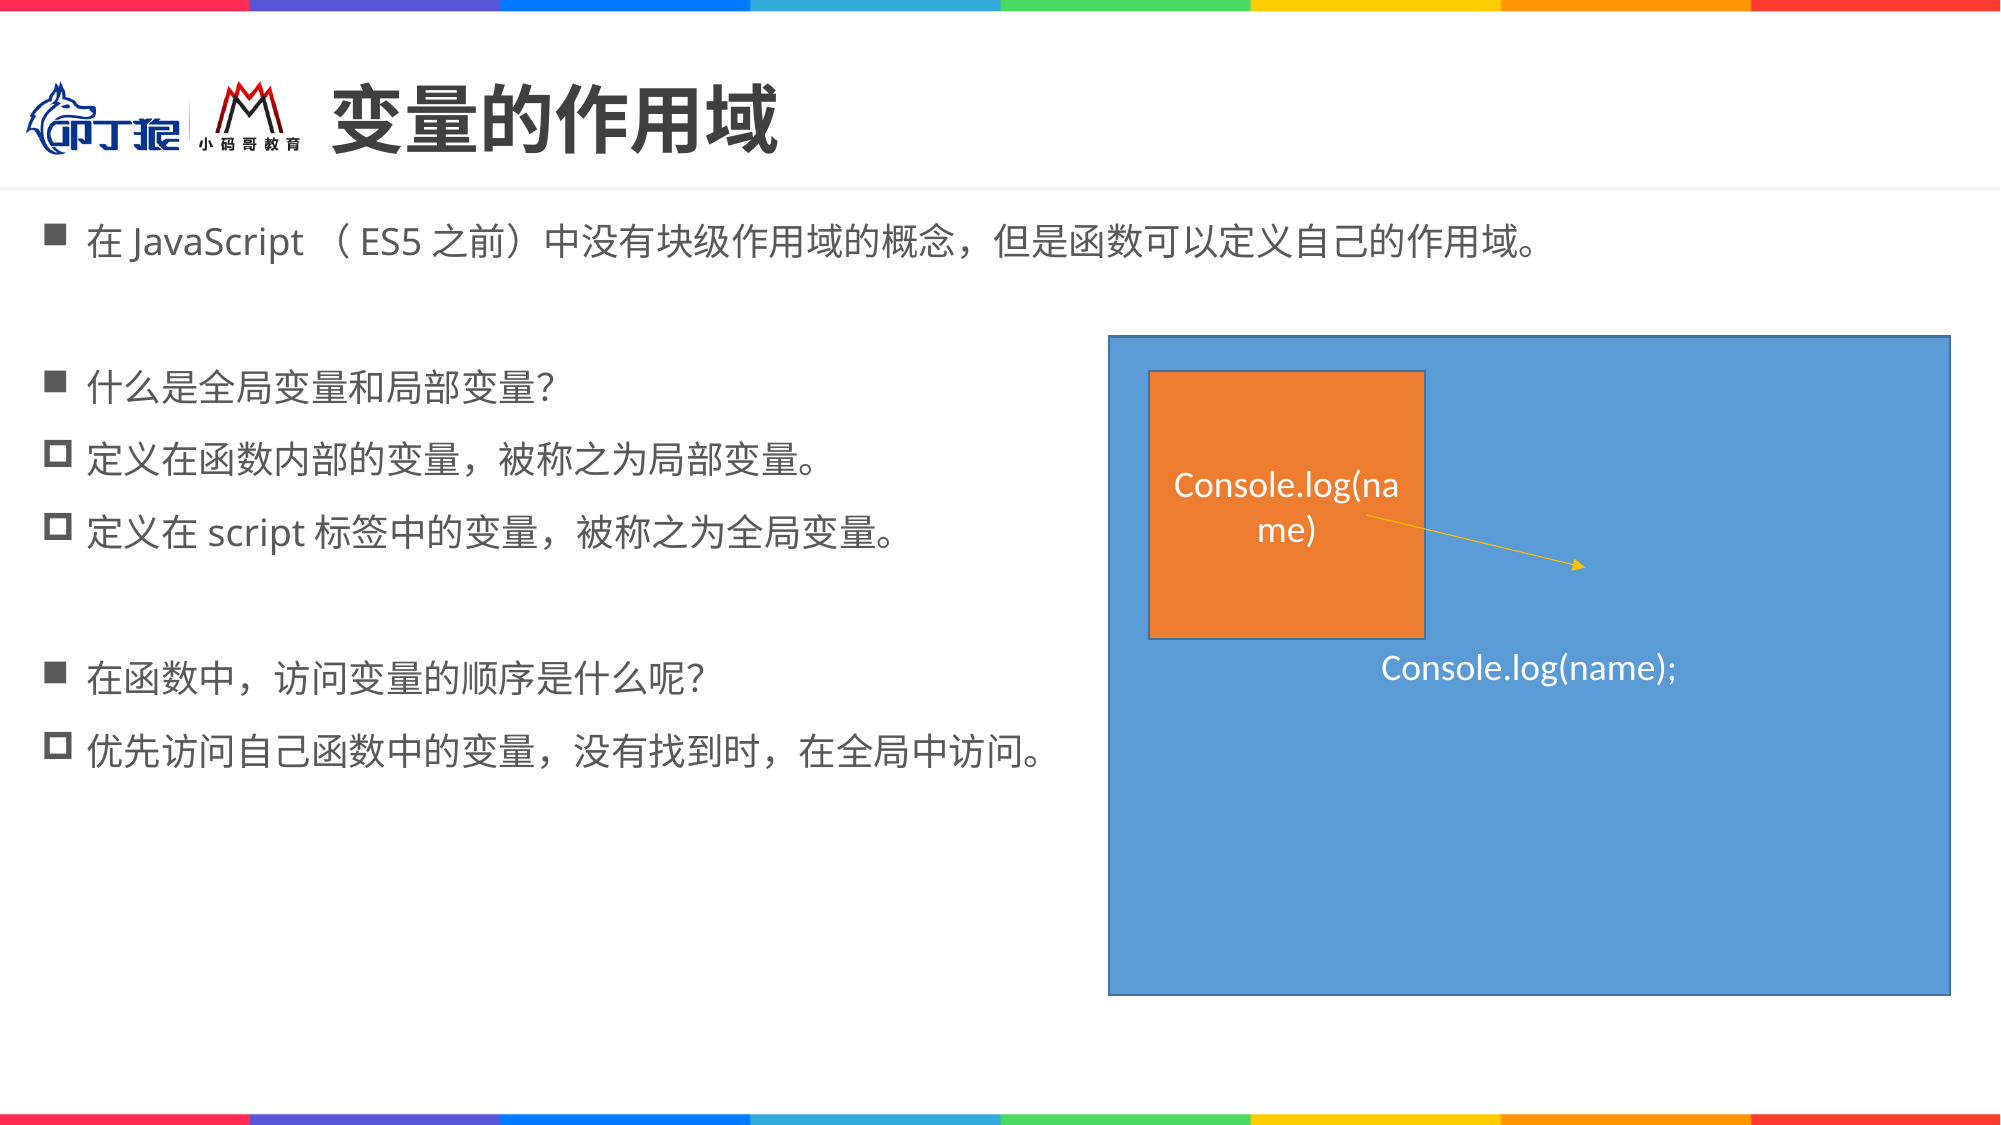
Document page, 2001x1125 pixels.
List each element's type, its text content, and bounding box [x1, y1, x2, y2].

picture [0, 0, 2001, 1125]
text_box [1366, 514, 1586, 568]
title 变量的作用域 [314, 64, 1968, 182]
text_box Console.log(name); [1108, 335, 1951, 996]
list 在JavaScript（ES5之前）中没有块级作用域的概念，但是函数可以定义自己的作用域。 什么是全局变量和局部变量？ 定义在函数内部的变量，被称之为局部变量。 定义在script标签中的变量，被称之为全局变量。 在函数中，访问变量的顺序是什么呢？ 优先访问自己函数中的变量，没有找到时，在全局中访问。 [26, 203, 1974, 1097]
text_box Console.log(name) [1148, 370, 1426, 640]
